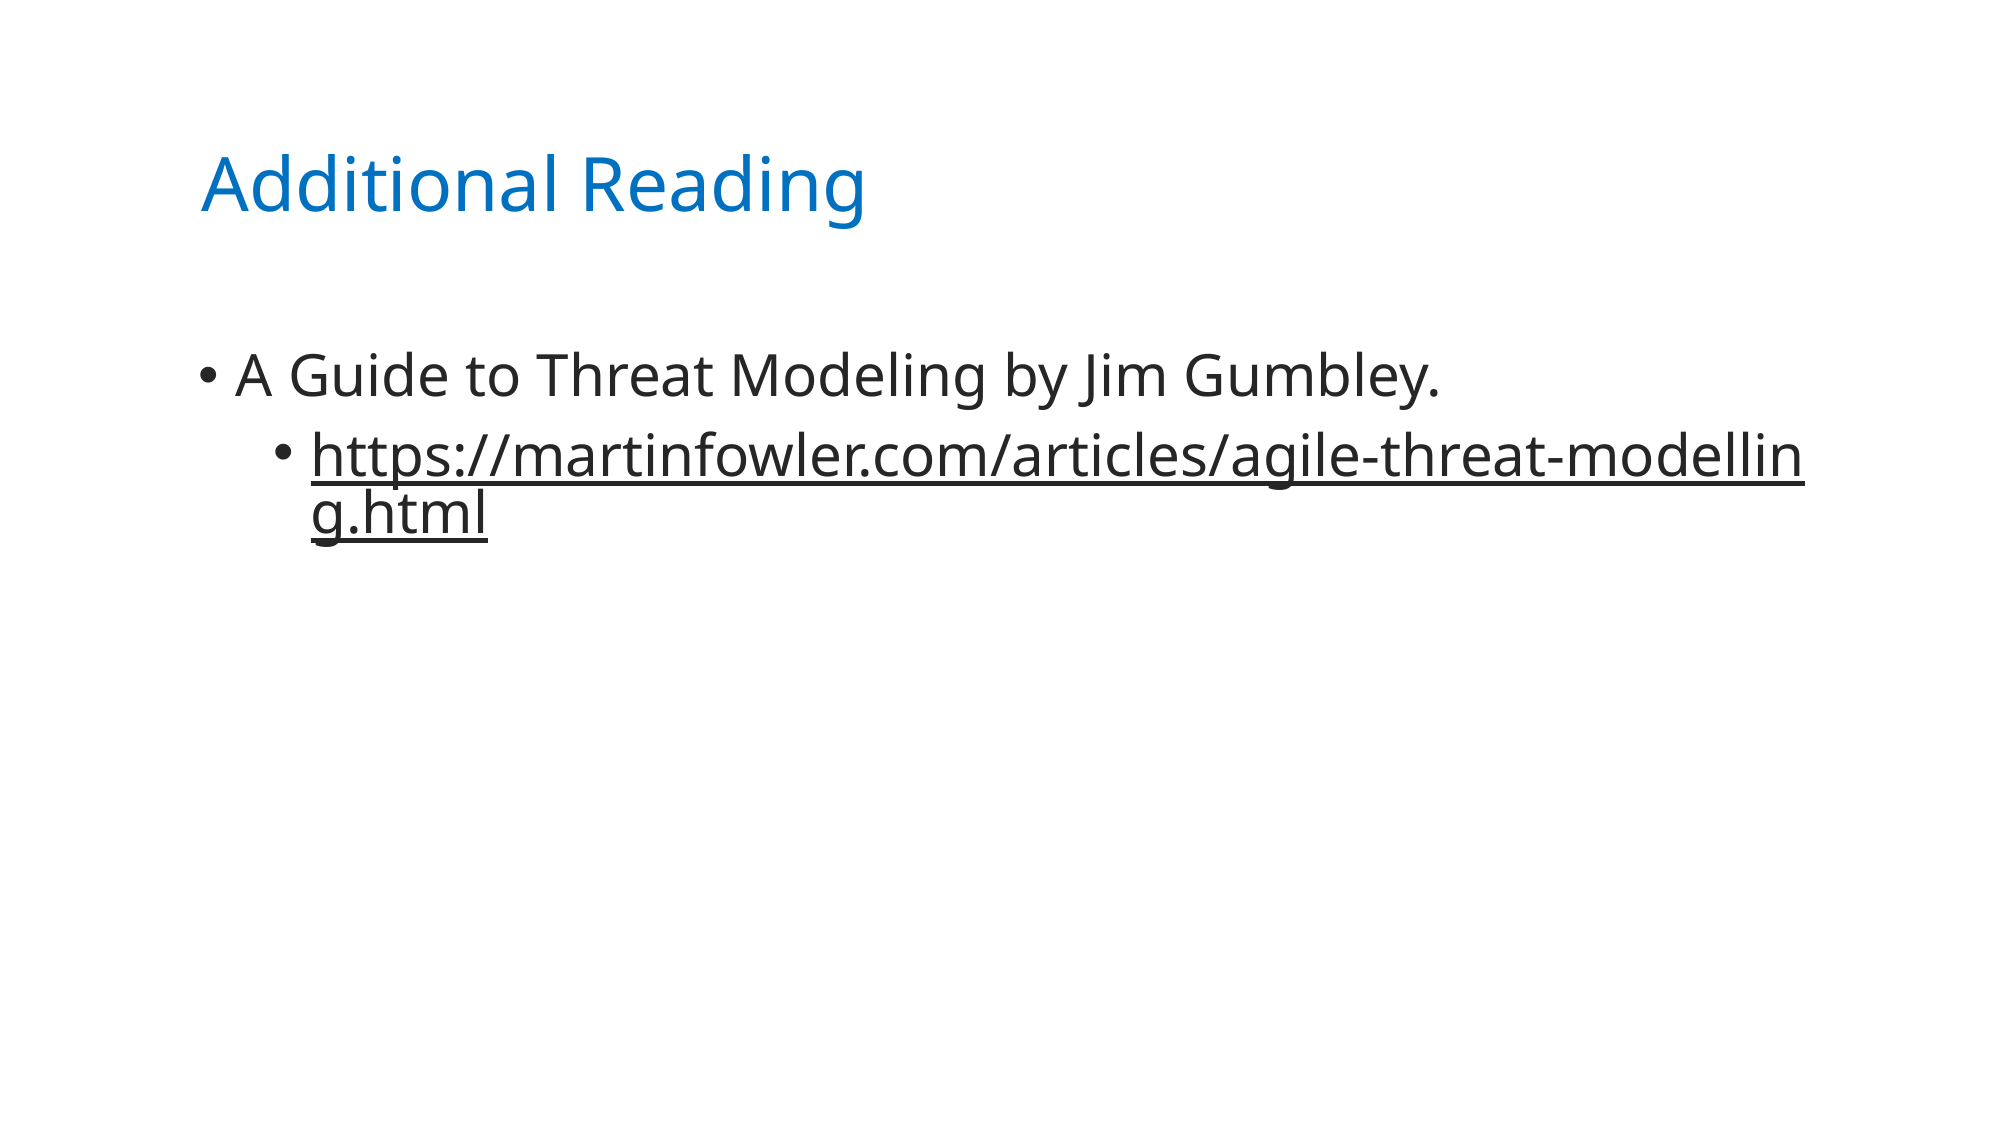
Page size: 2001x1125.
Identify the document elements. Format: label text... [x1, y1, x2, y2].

list A Guide to Threat Modeling by Jim Gumbley. https://martinfowler.com/articles/agile-threat-modelling.html [183, 285, 1842, 616]
title Additional Reading [186, 90, 1752, 285]
